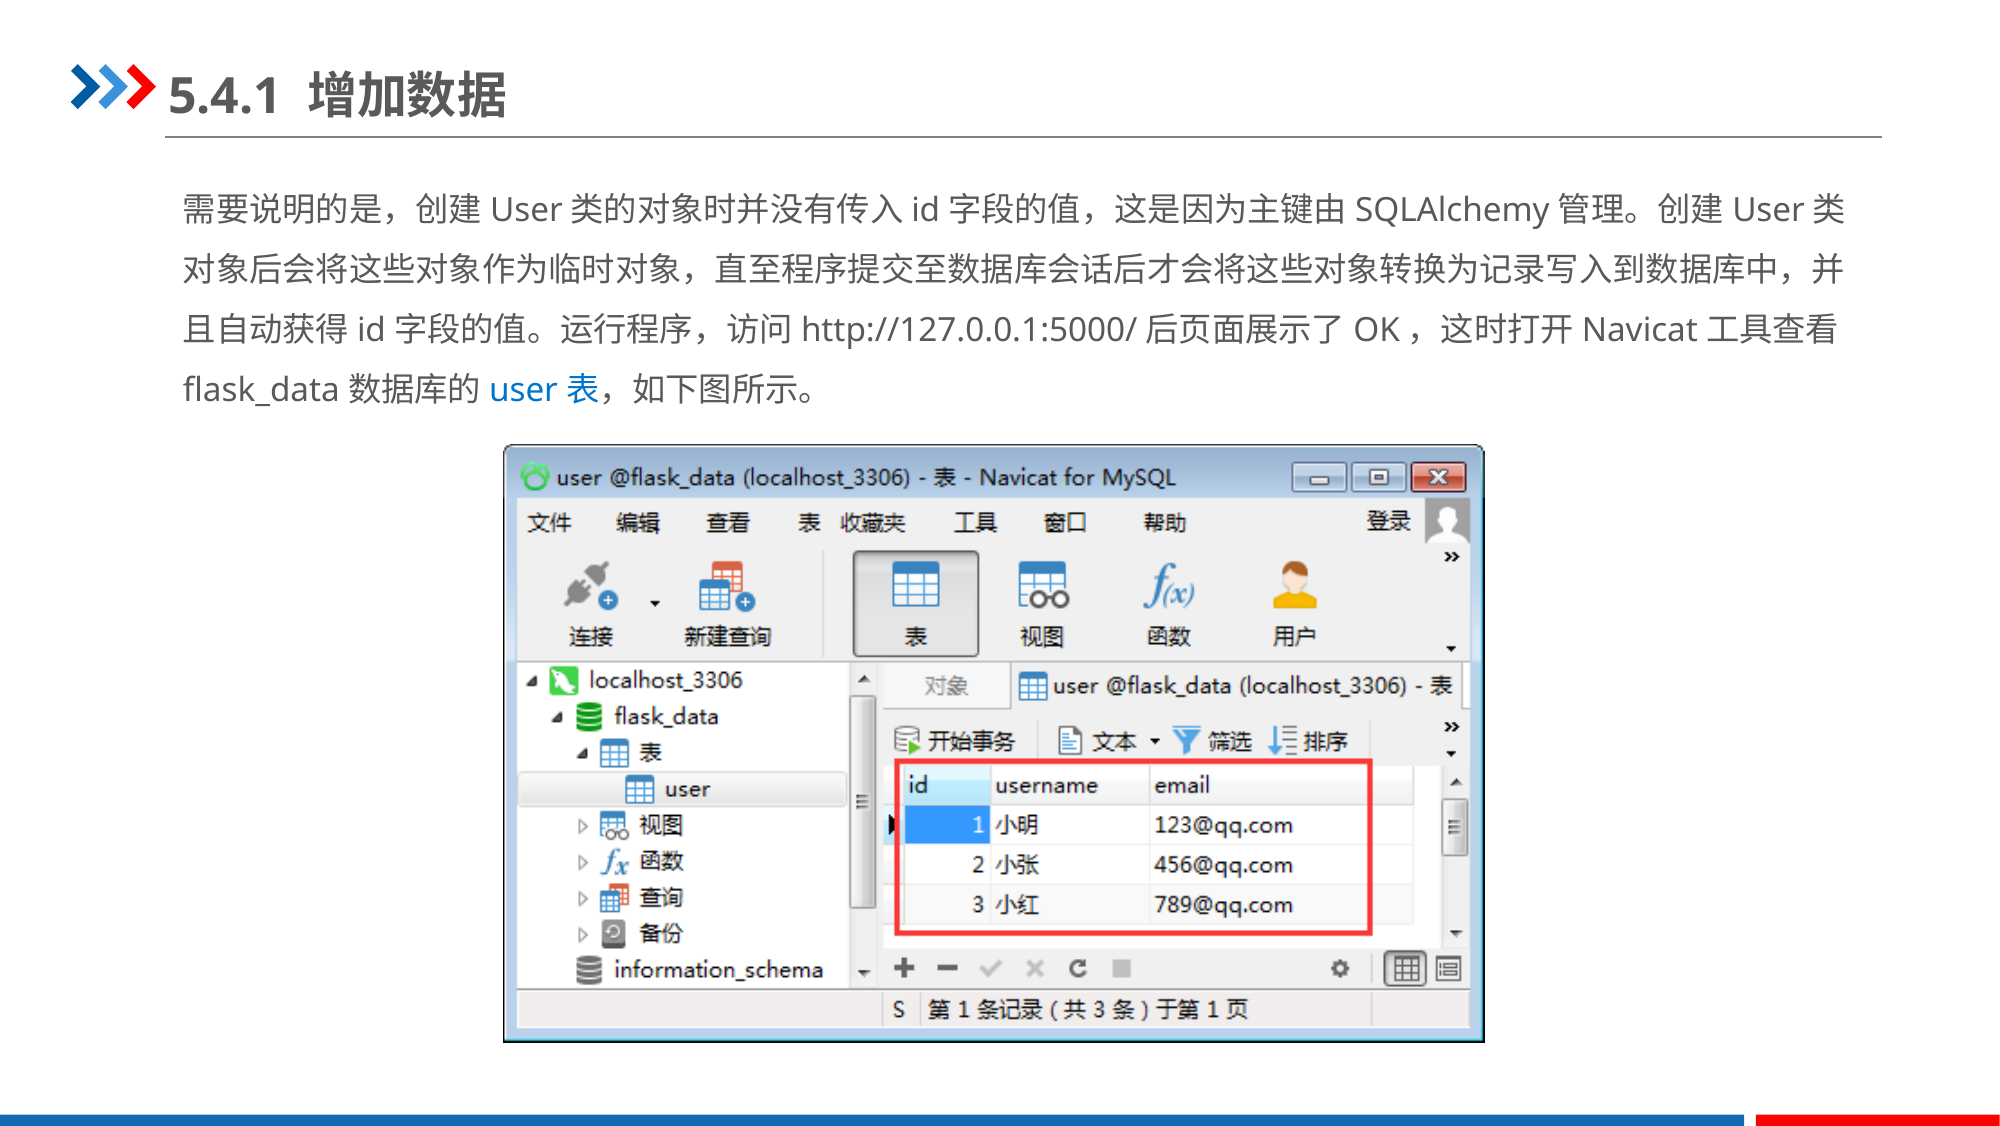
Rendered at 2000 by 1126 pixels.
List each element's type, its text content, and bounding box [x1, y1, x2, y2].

picture [503, 444, 1485, 1043]
text_box 5.4.1 增加数据 [168, 51, 902, 135]
text_box 需要说明的是，创建User类的对象时并没有传入id字段的值，这是因为主键由SQLAlchemy管理。创建User类对象后会将这些对象作为临时对象，直至程序提交至数据库会话后才会将这些对象转换为记录写入到数据库中，并且自动获得id字段的值。运行程序，访问http://127.0.0.1:5000/后页面展示了OK，这时打开Navicat工具查看flask_data数据库的user表，如下图所示。 [168, 160, 1874, 416]
